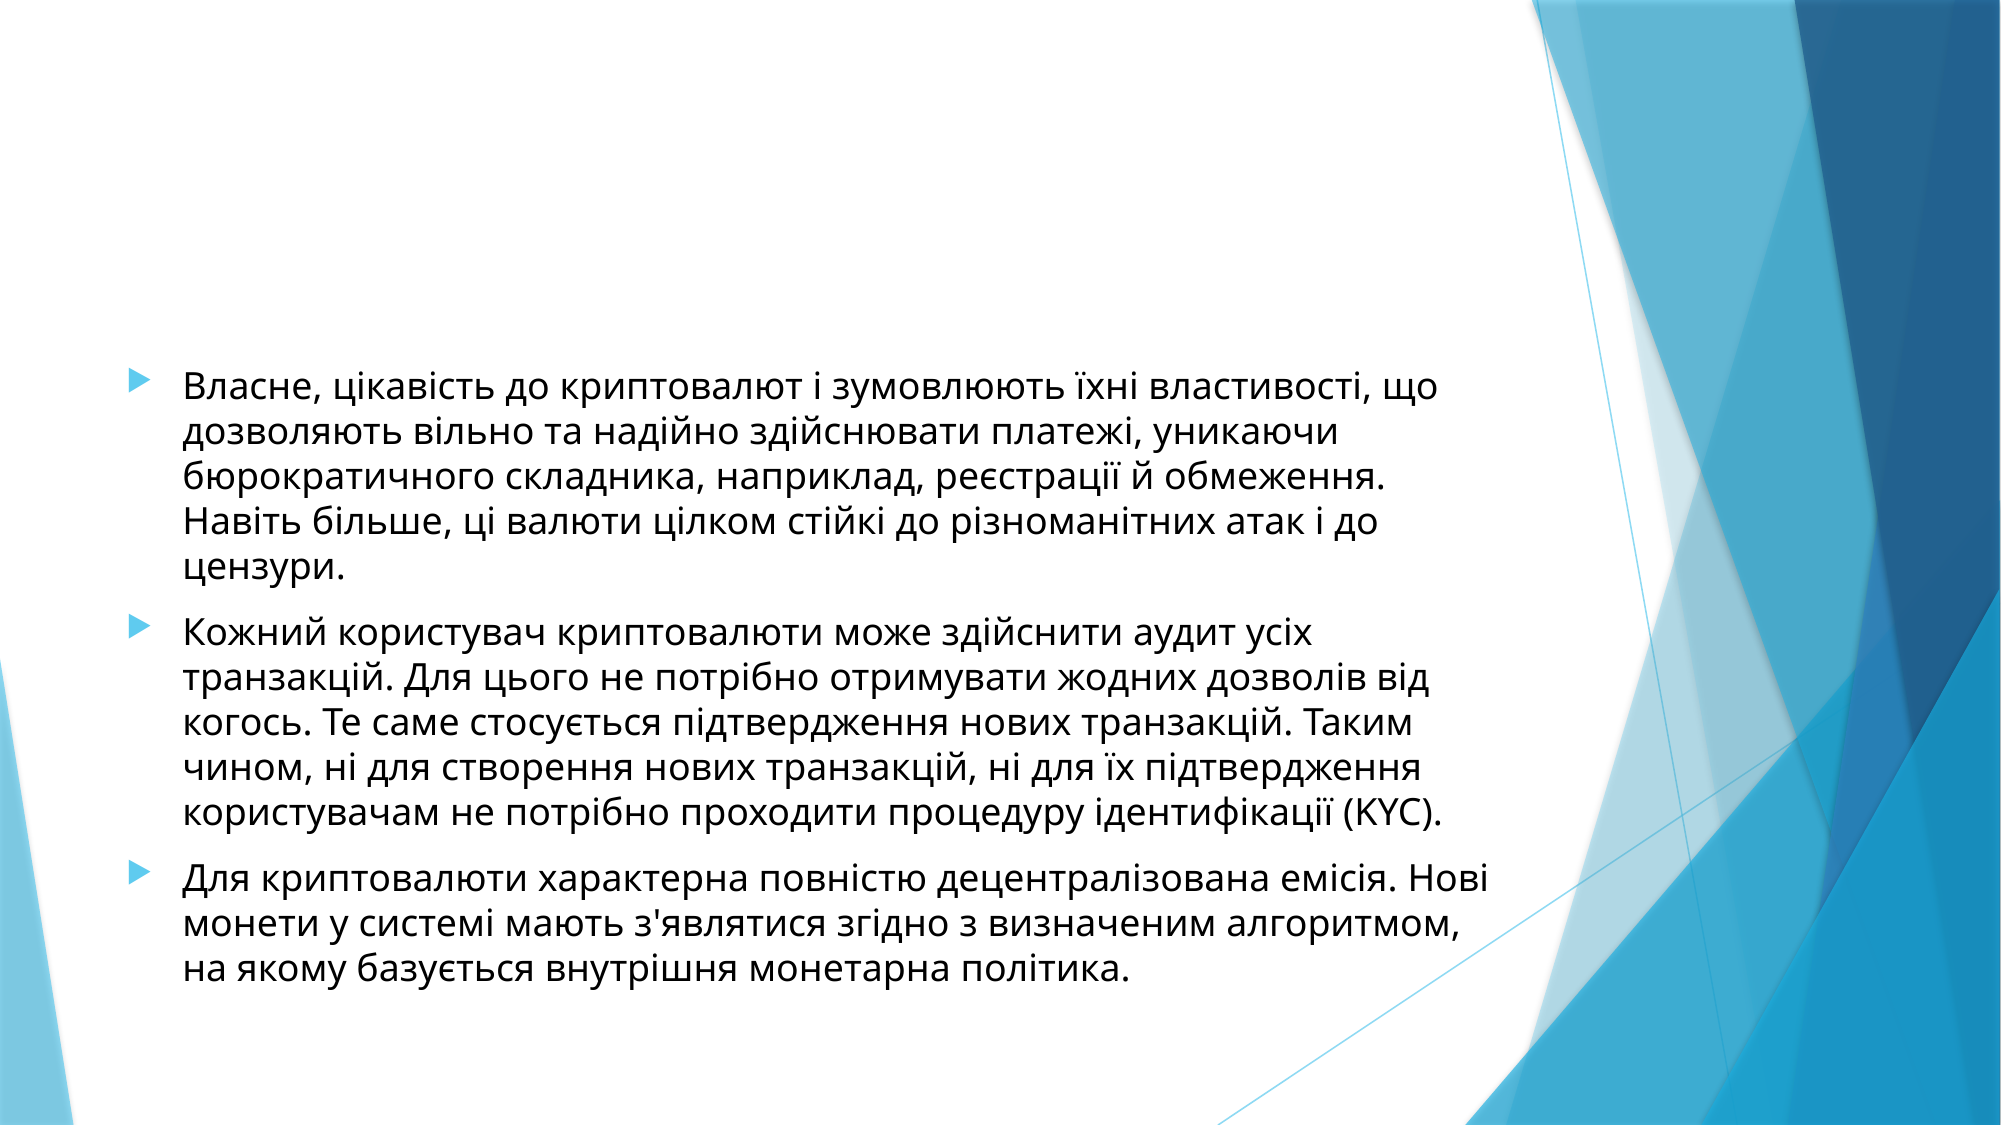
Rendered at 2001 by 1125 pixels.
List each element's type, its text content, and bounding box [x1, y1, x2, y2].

list Власне, цікавість до криптовалют і зумовлюють їхні властивості, що дозволяють вільно та надійно здійснювати платежі, уникаючи бюрократичного складника, наприклад, реєстрації й обмеження. Навіть більше, ці валюти цілком стійкі до різноманітних атак і до цензури. Кожний користувач криптовалюти може здійснити аудит усіх транзакцій. Для цього не потрібно отримувати жодних дозволів від когось. Те саме стосується підтвердження нових транзакцій. Таким чином, ні для створення нових транзакцій, ні для їх підтвердження користувачам не потрібно проходити процедуру ідентифікації (KYC). Для криптовалюти характерна повністю децентралізована емісія. Нові монети у системі мають з'являтися згідно з визначеним алгоритмом, на якому базується внутрішня монетарна політика. [111, 354, 1522, 992]
